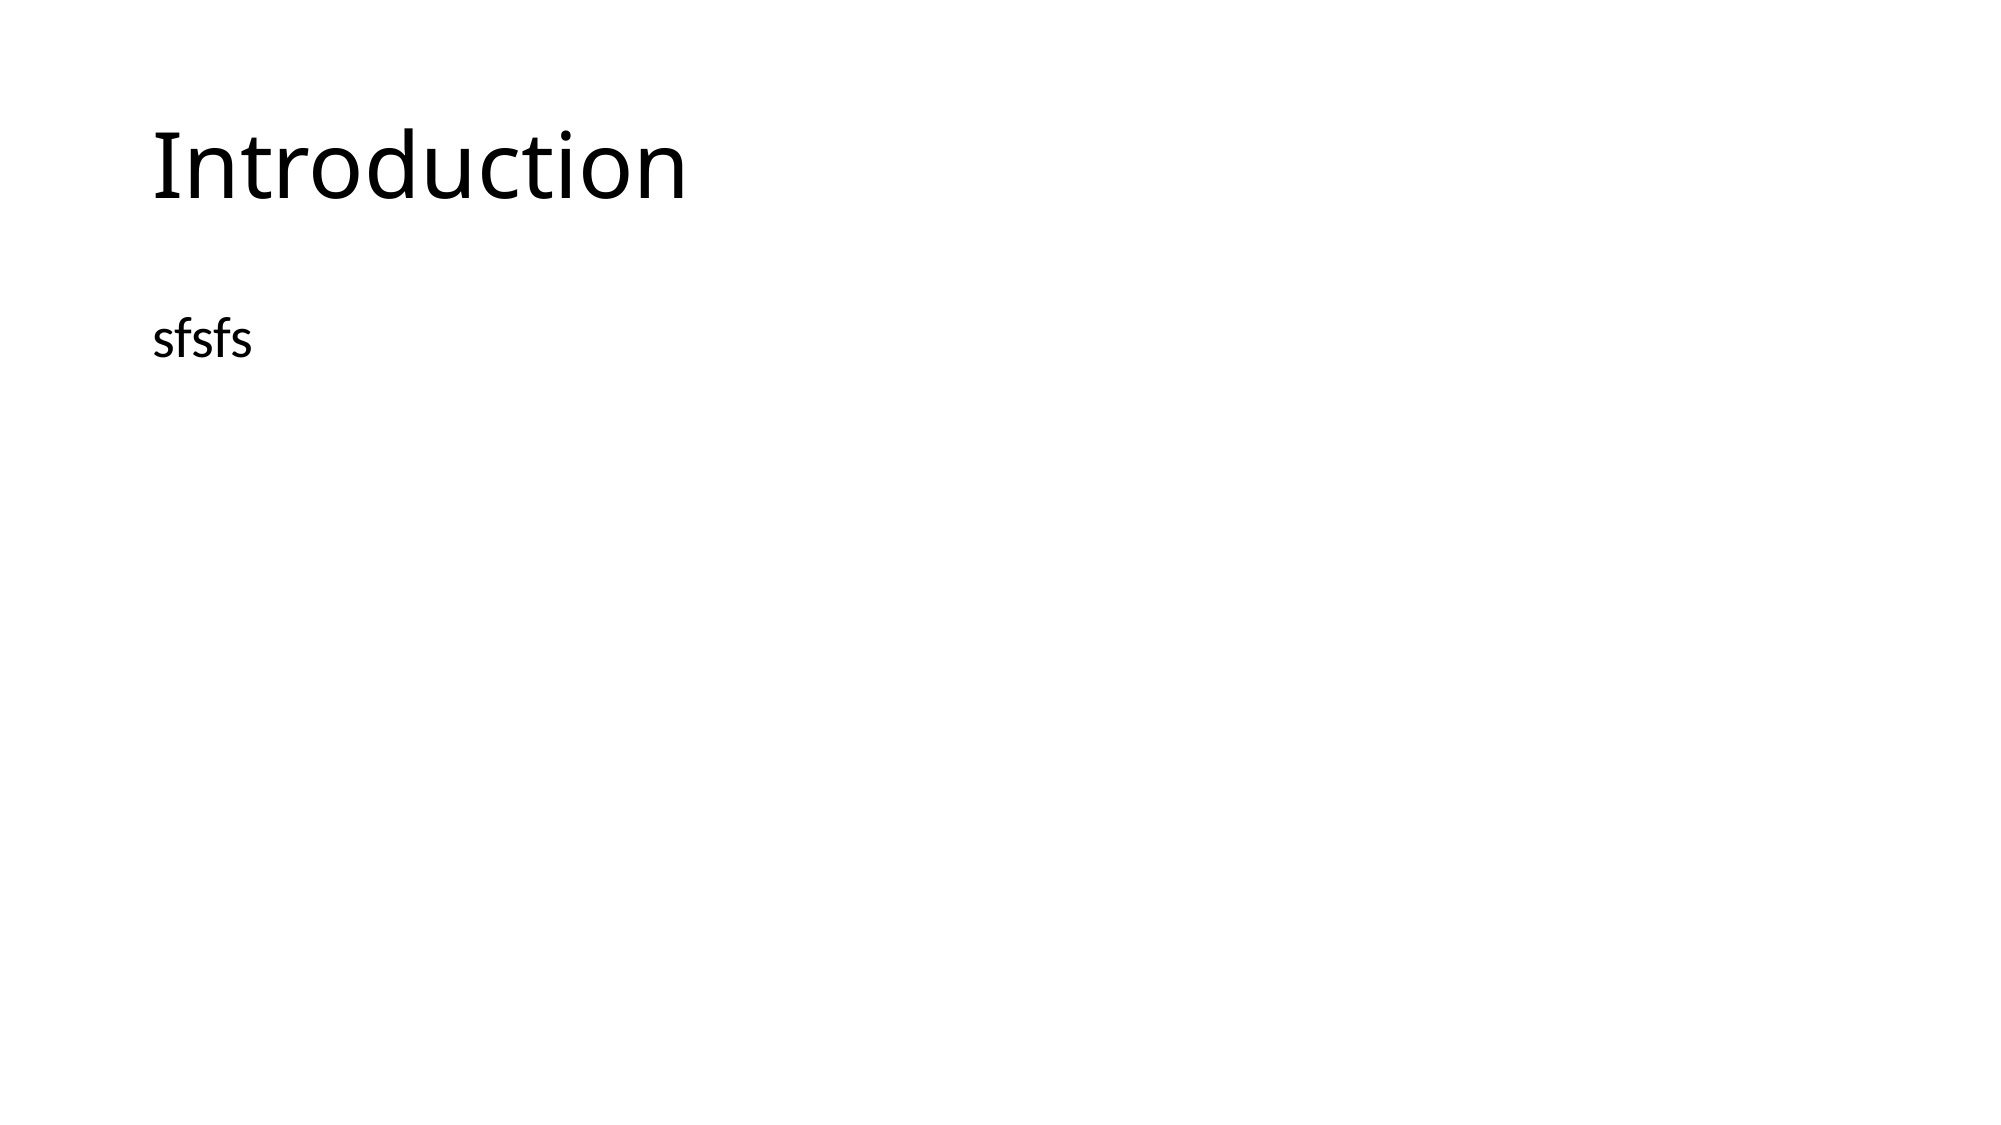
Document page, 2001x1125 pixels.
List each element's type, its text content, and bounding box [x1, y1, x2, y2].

list sfsfs [137, 299, 1863, 1014]
title Introduction [137, 59, 1863, 278]
